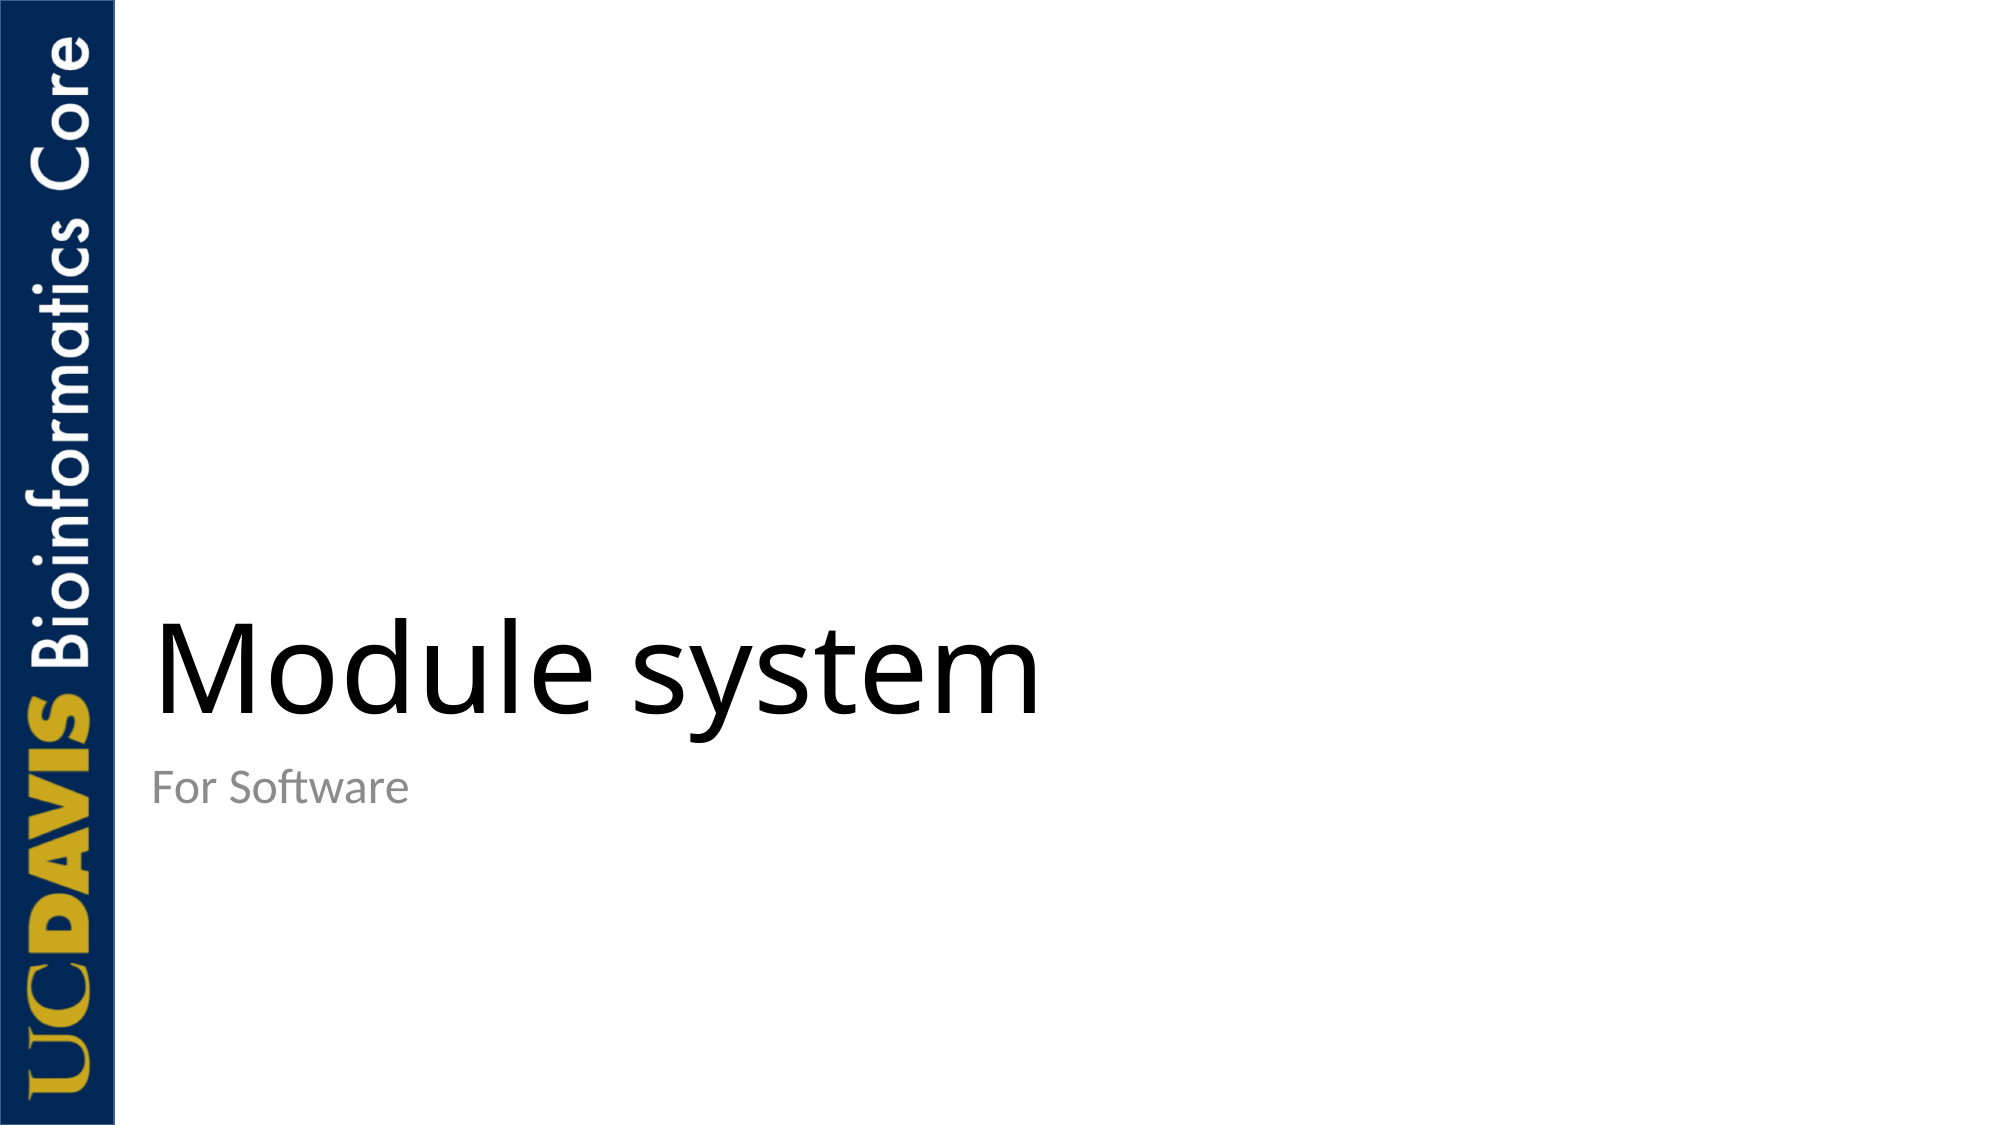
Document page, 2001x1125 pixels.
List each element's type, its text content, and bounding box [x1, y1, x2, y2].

list For Software [136, 752, 1862, 999]
picture [8, 0, 112, 1121]
title Module system [136, 280, 1862, 749]
